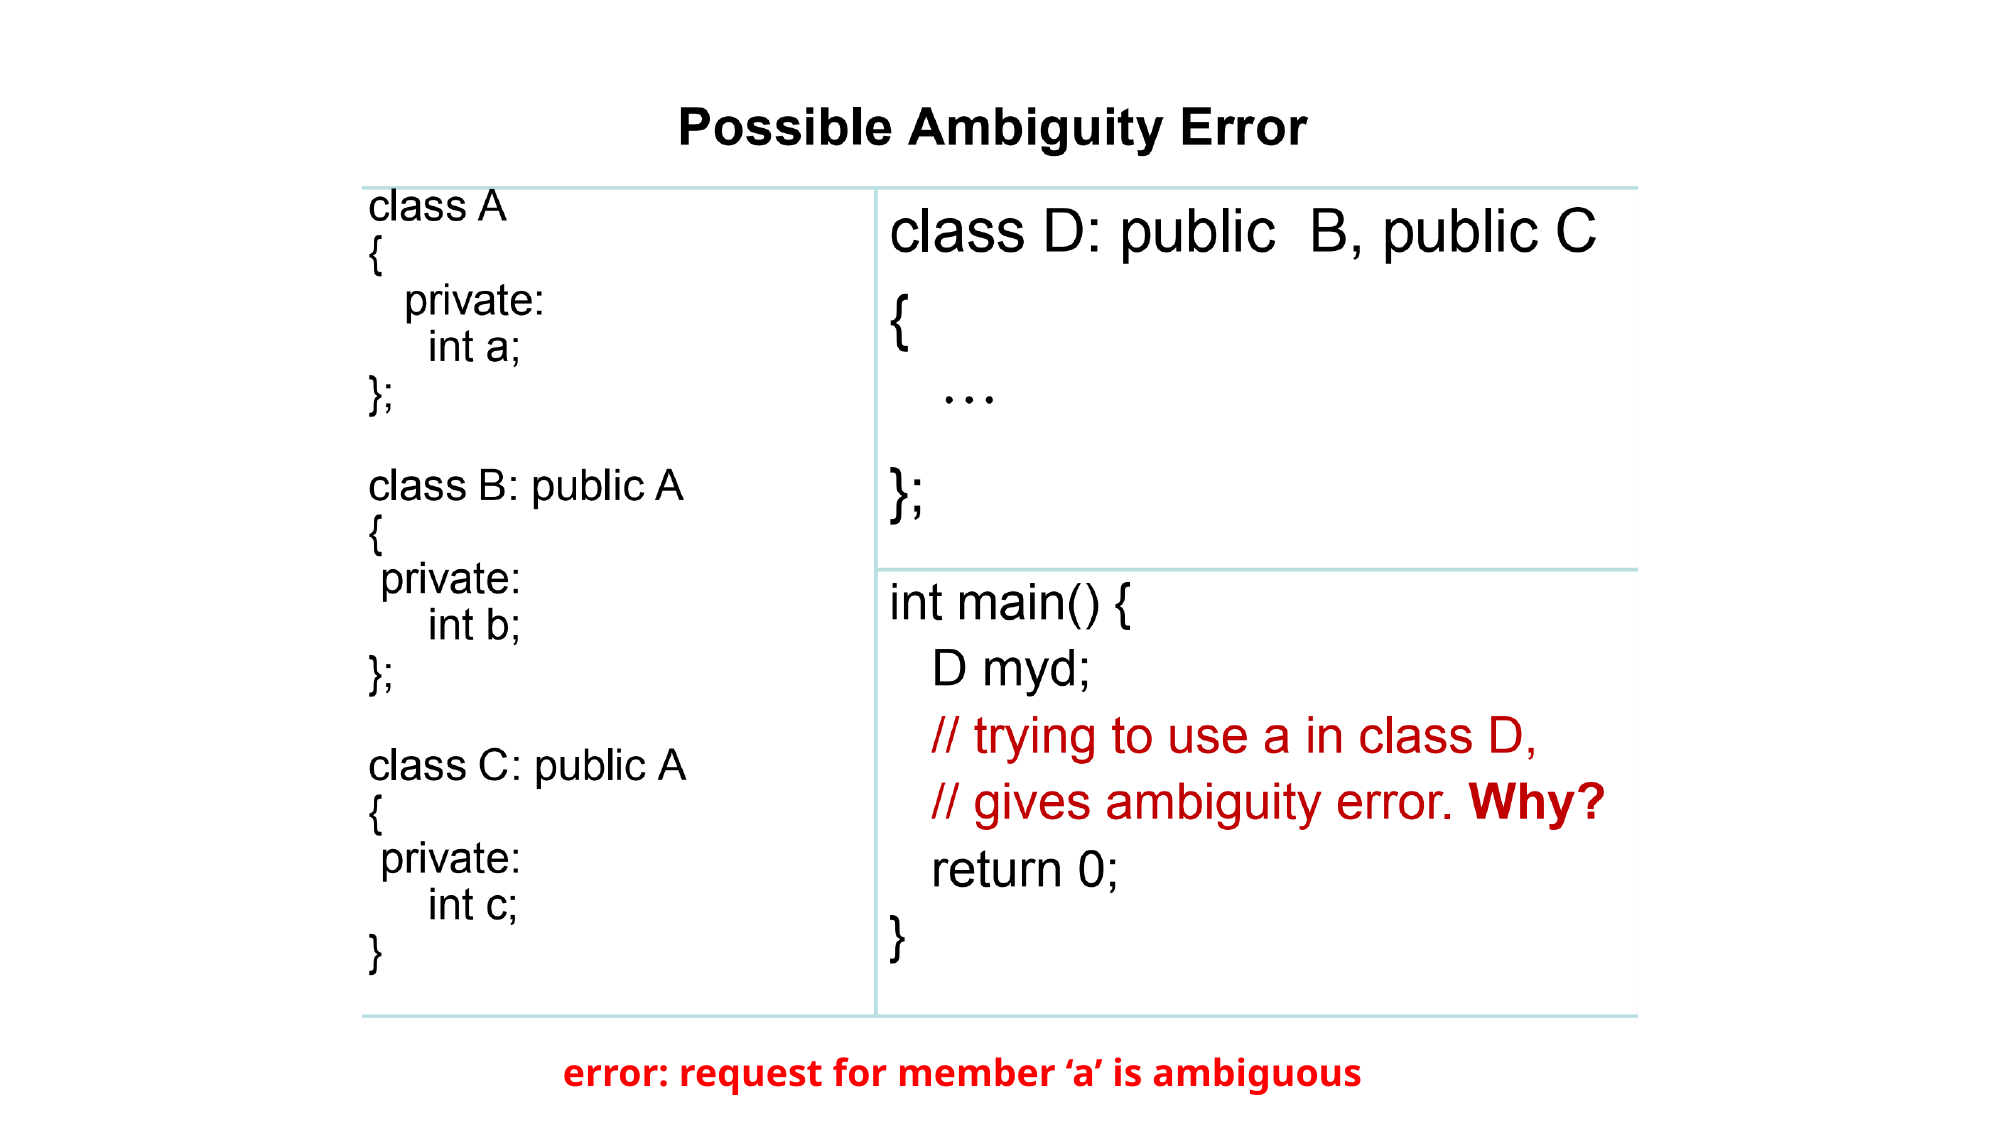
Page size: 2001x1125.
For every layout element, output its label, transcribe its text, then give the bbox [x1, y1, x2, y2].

text_box error: request for member ‘a’ is ambiguous [548, 1043, 1549, 1102]
picture [361, 82, 1638, 1043]
